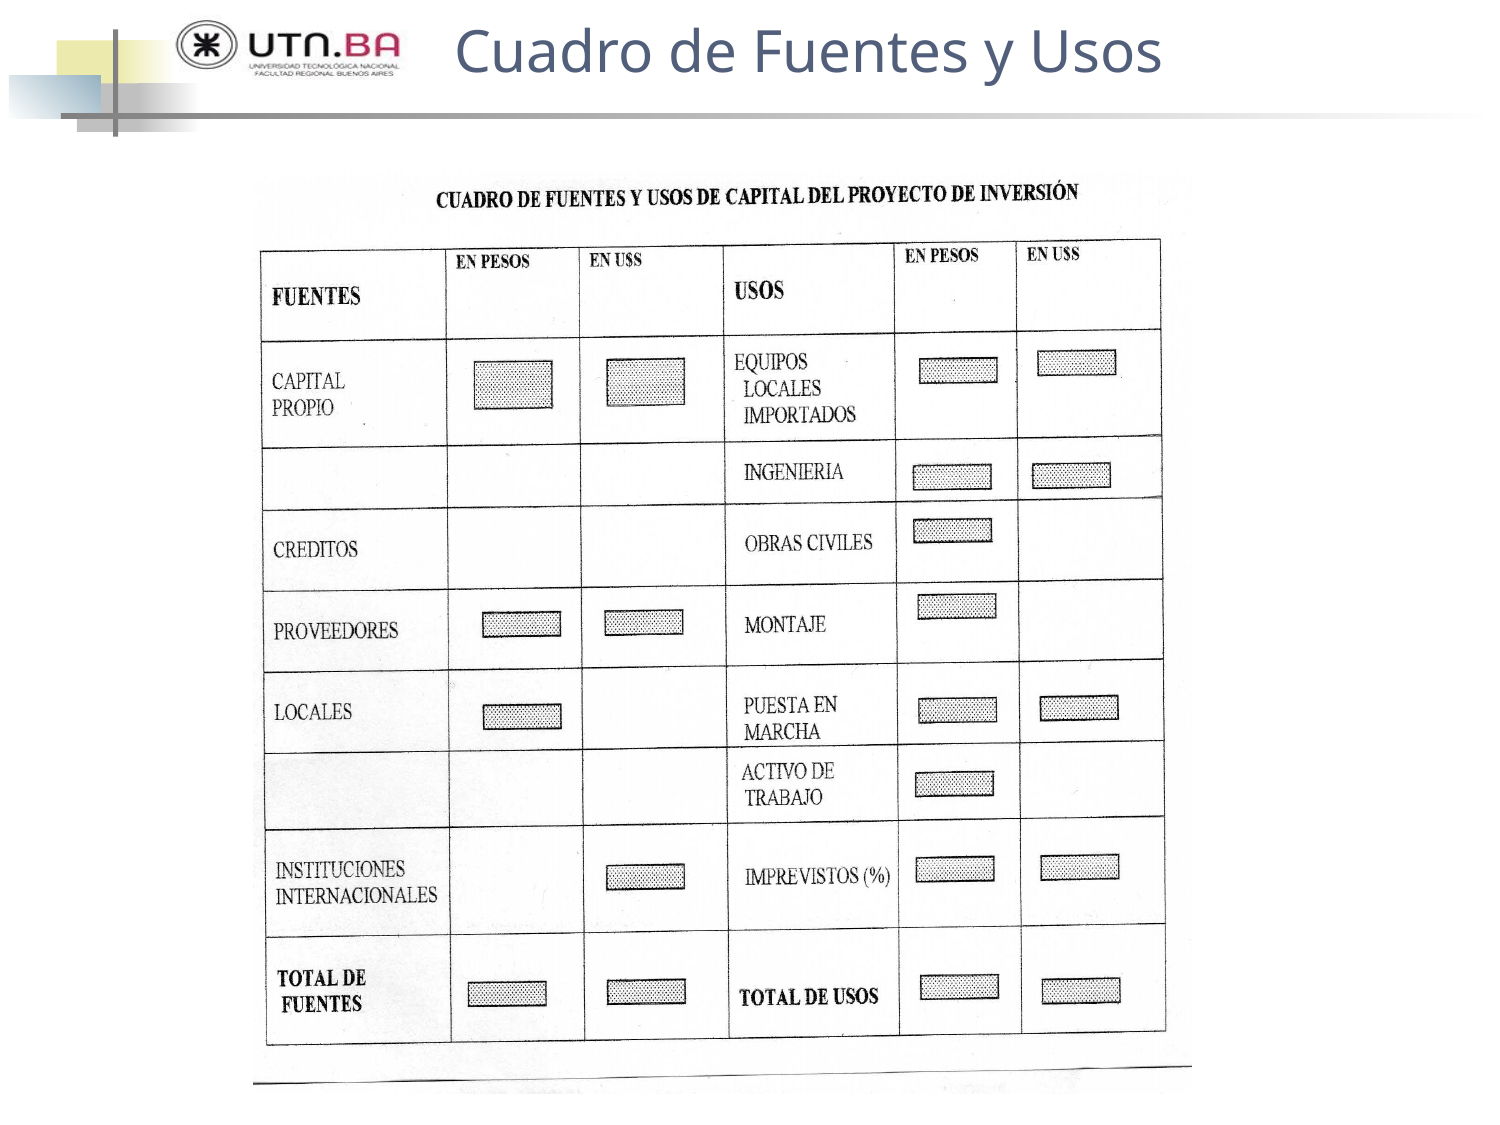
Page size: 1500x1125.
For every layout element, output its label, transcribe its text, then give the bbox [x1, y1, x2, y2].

text_box Cuadro de Fuentes y Usos [439, 7, 1388, 100]
picture [253, 171, 1192, 1095]
picture [159, 14, 467, 105]
